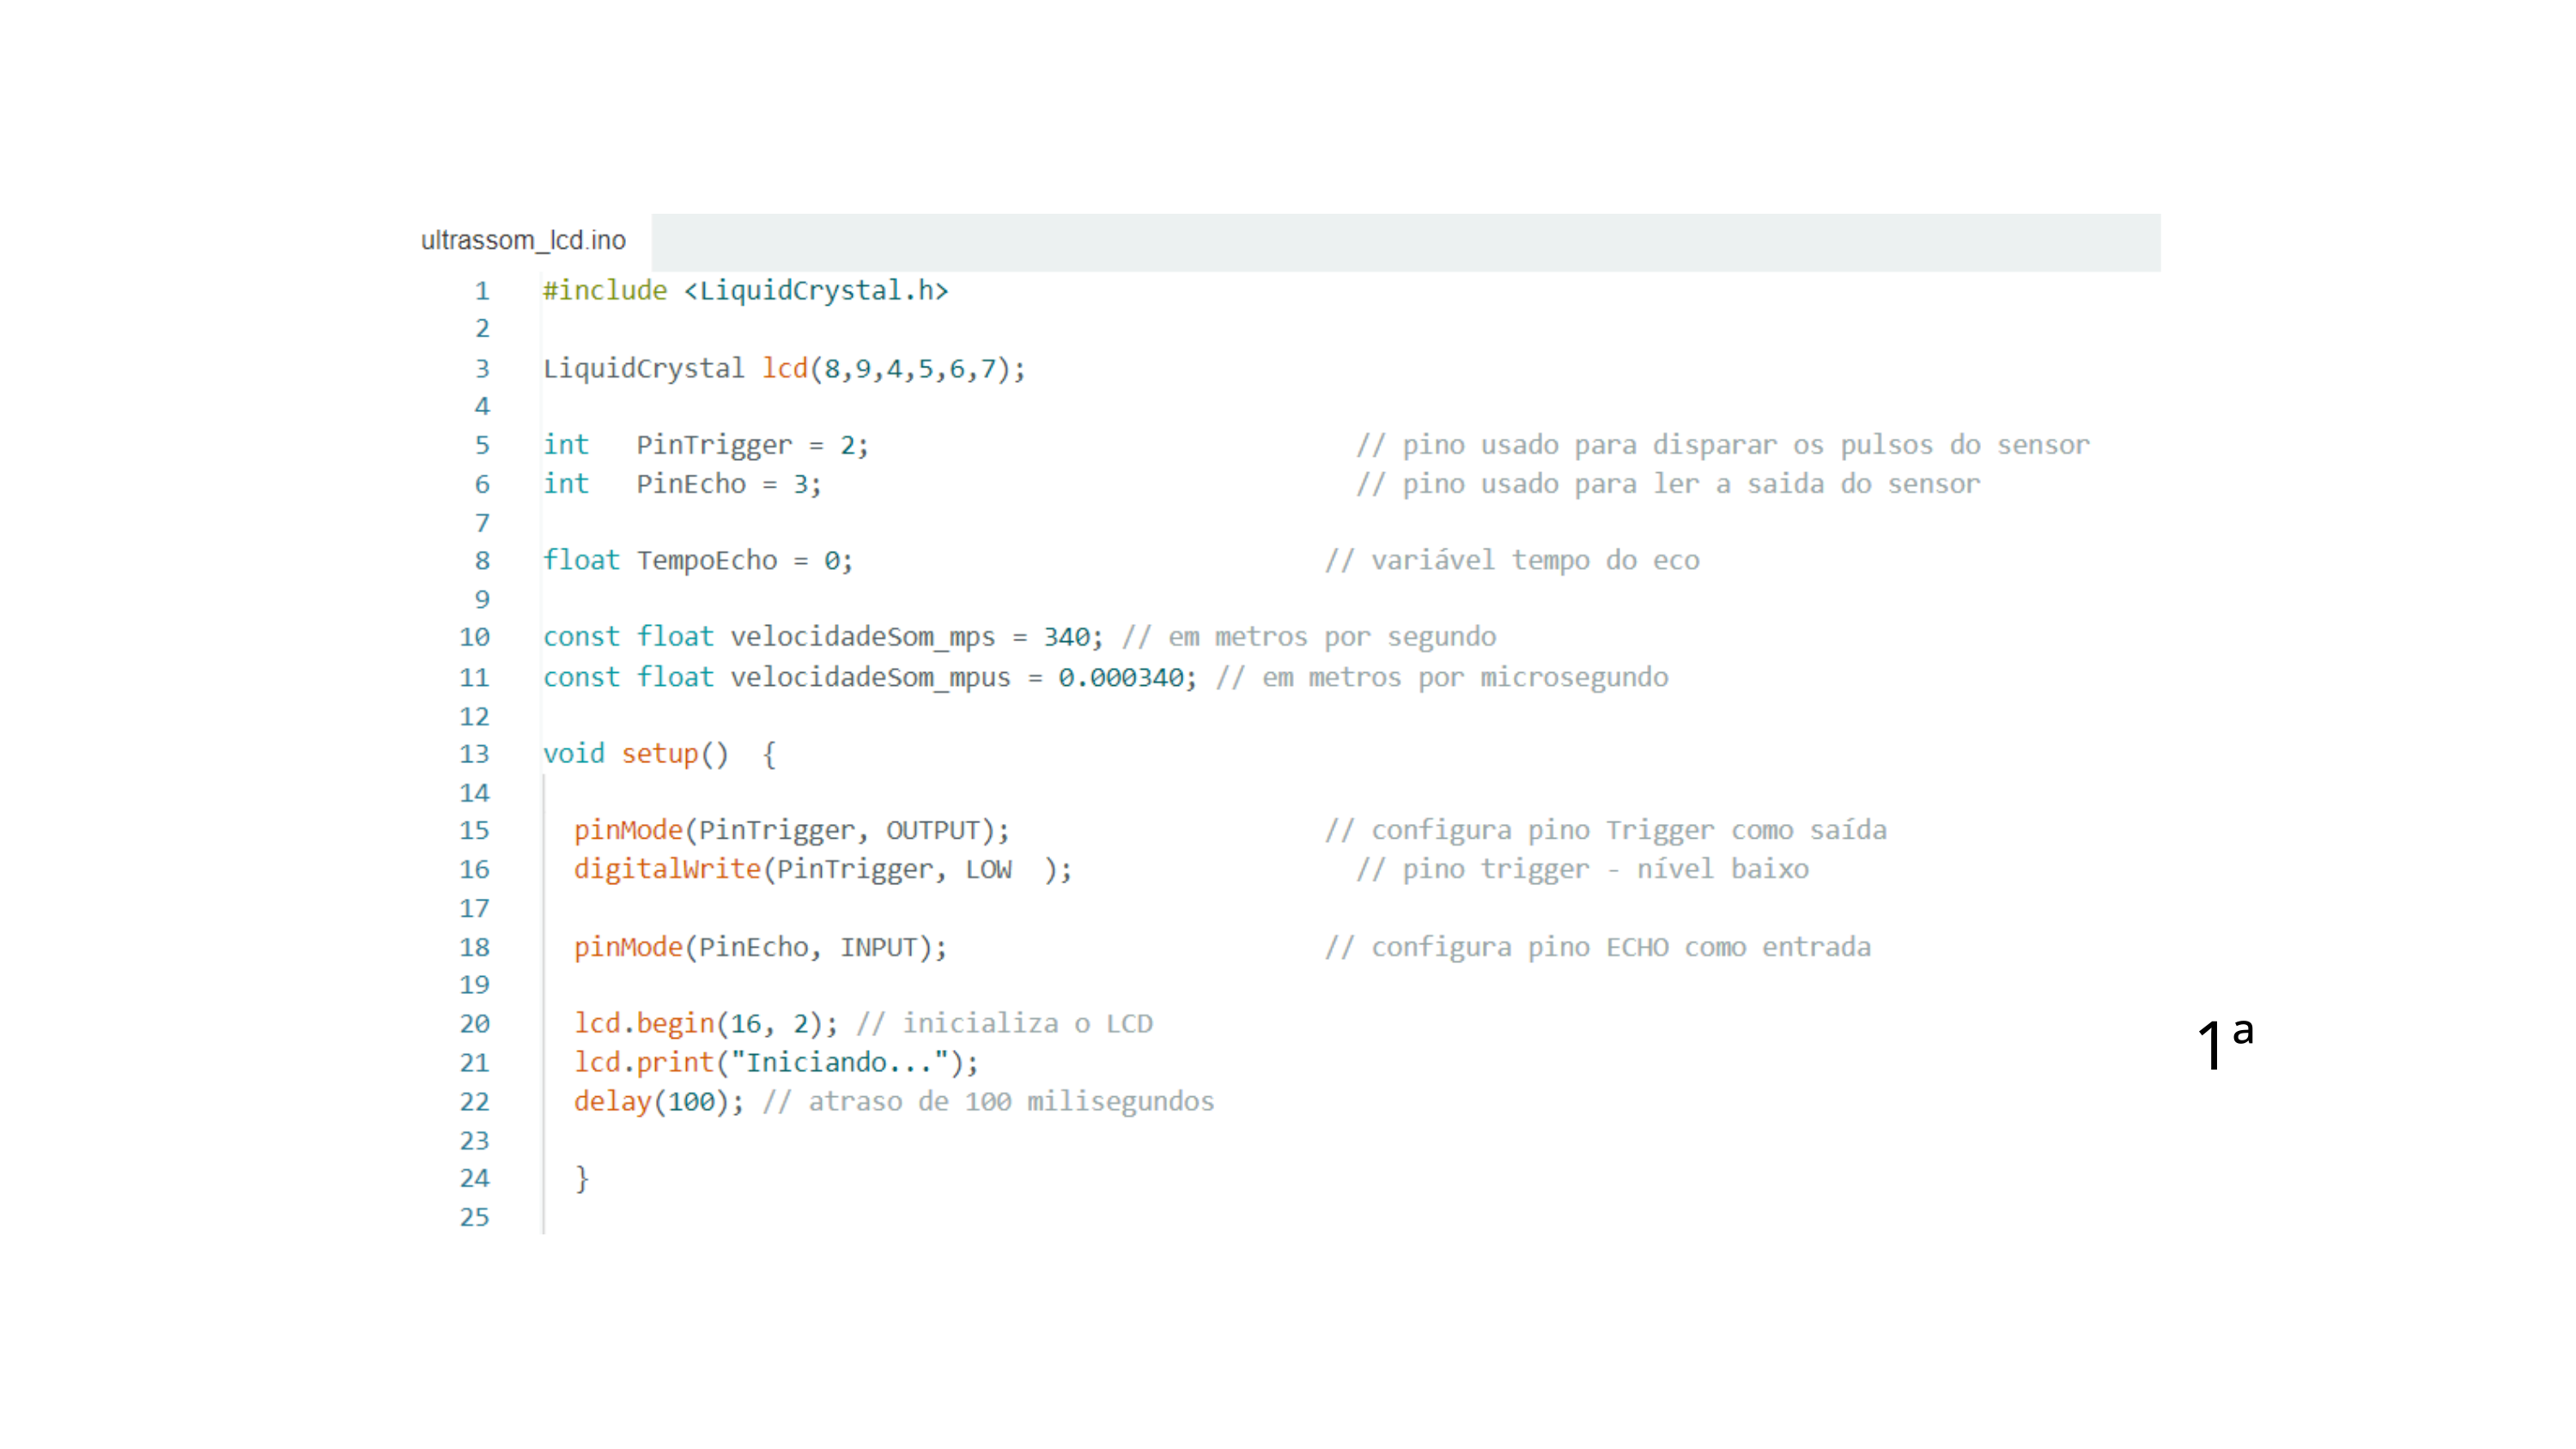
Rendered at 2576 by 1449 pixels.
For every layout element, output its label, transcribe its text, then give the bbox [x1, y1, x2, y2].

text_box [415, 214, 2161, 1234]
text_box 1ª [2192, 989, 2257, 1084]
